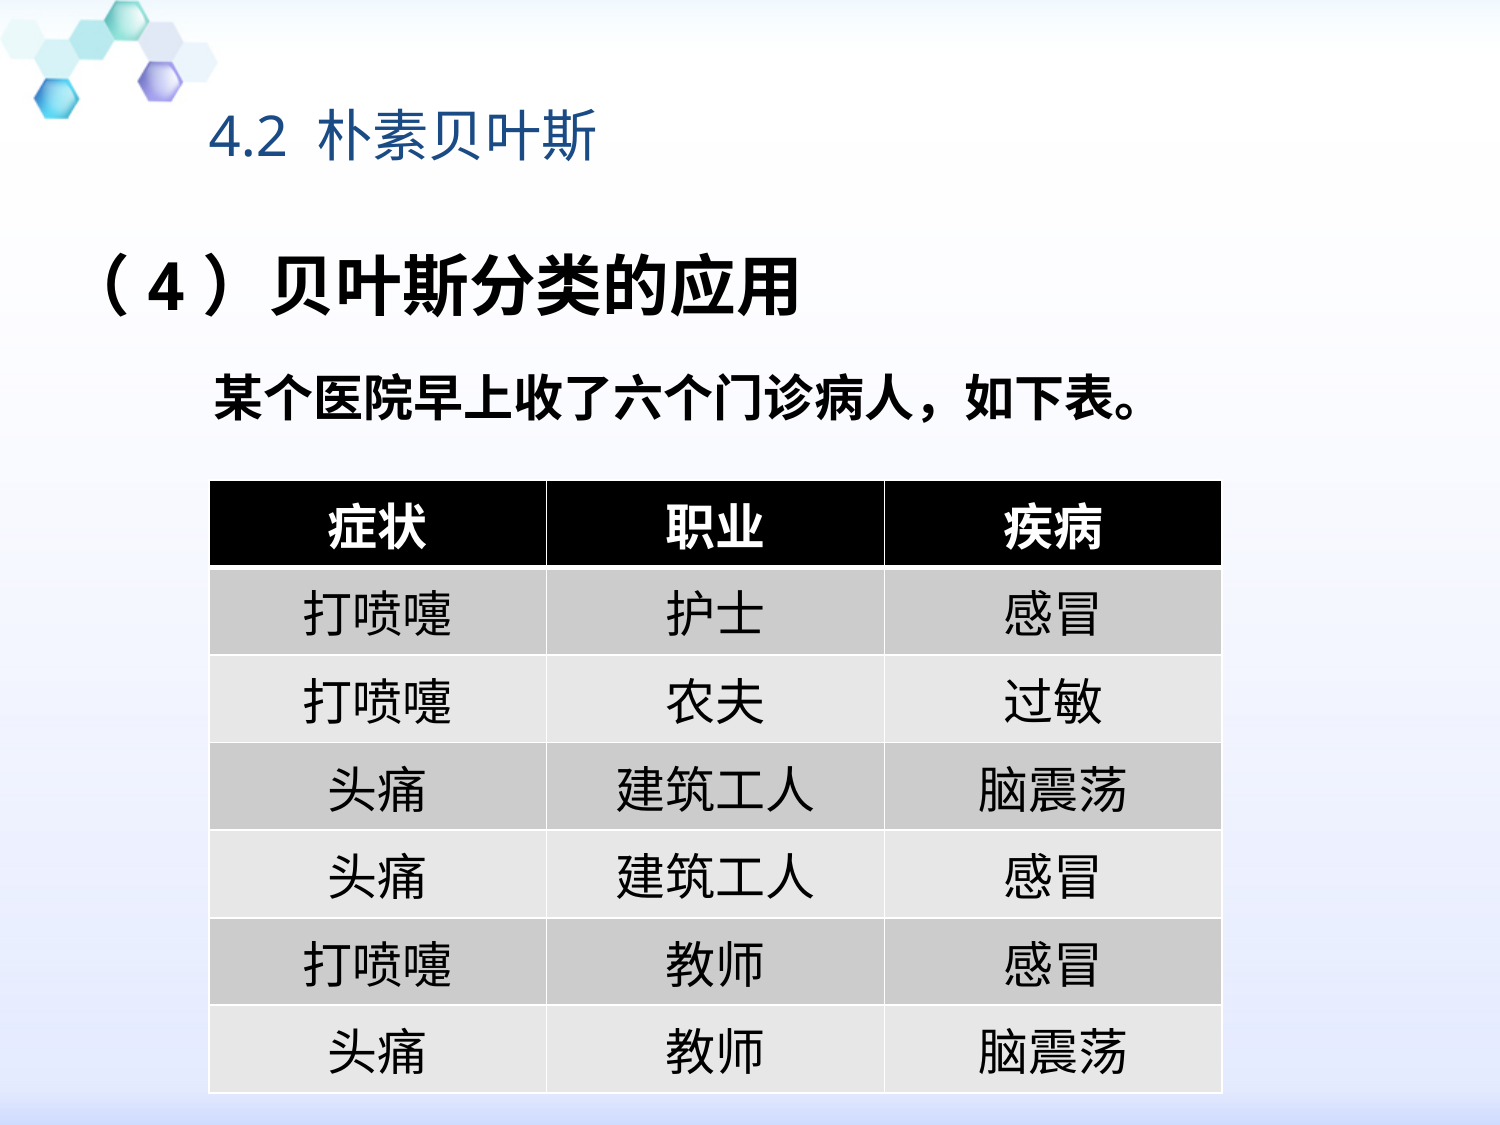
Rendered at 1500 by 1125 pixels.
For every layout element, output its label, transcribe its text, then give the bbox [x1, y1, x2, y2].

table_cell 教师 [547, 919, 884, 1004]
table_cell 护士 [547, 570, 884, 654]
table_cell 打喷嚏 [210, 656, 546, 742]
table_cell 教师 [547, 1006, 884, 1092]
table_header 症状 [210, 481, 546, 565]
table_cell 建筑工人 [547, 831, 884, 917]
table_cell 过敏 [885, 656, 1221, 742]
table_cell 头痛 [210, 1006, 546, 1092]
table_cell 头痛 [210, 743, 546, 829]
table_cell 感冒 [885, 831, 1221, 917]
table_cell 脑震荡 [885, 743, 1221, 829]
table_cell 打喷嚏 [210, 919, 546, 1004]
table_cell 脑震荡 [885, 1006, 1221, 1092]
text_box 4.2 朴素贝叶斯 [208, 100, 916, 169]
table_header 疾病 [885, 481, 1221, 565]
slide_number [1074, 1024, 1426, 1103]
table_cell 头痛 [210, 831, 546, 917]
table_cell 打喷嚏 [210, 570, 546, 654]
table_cell 感冒 [885, 919, 1221, 1004]
table_header 职业 [547, 481, 884, 565]
table_cell 建筑工人 [547, 743, 884, 829]
table_cell 农夫 [547, 656, 884, 742]
table_cell 感冒 [885, 570, 1221, 654]
picture [0, 0, 1500, 1125]
text_box （4）贝叶斯分类的应用 某个医院早上收了六个门诊病人，如下表。 [48, 196, 1447, 434]
